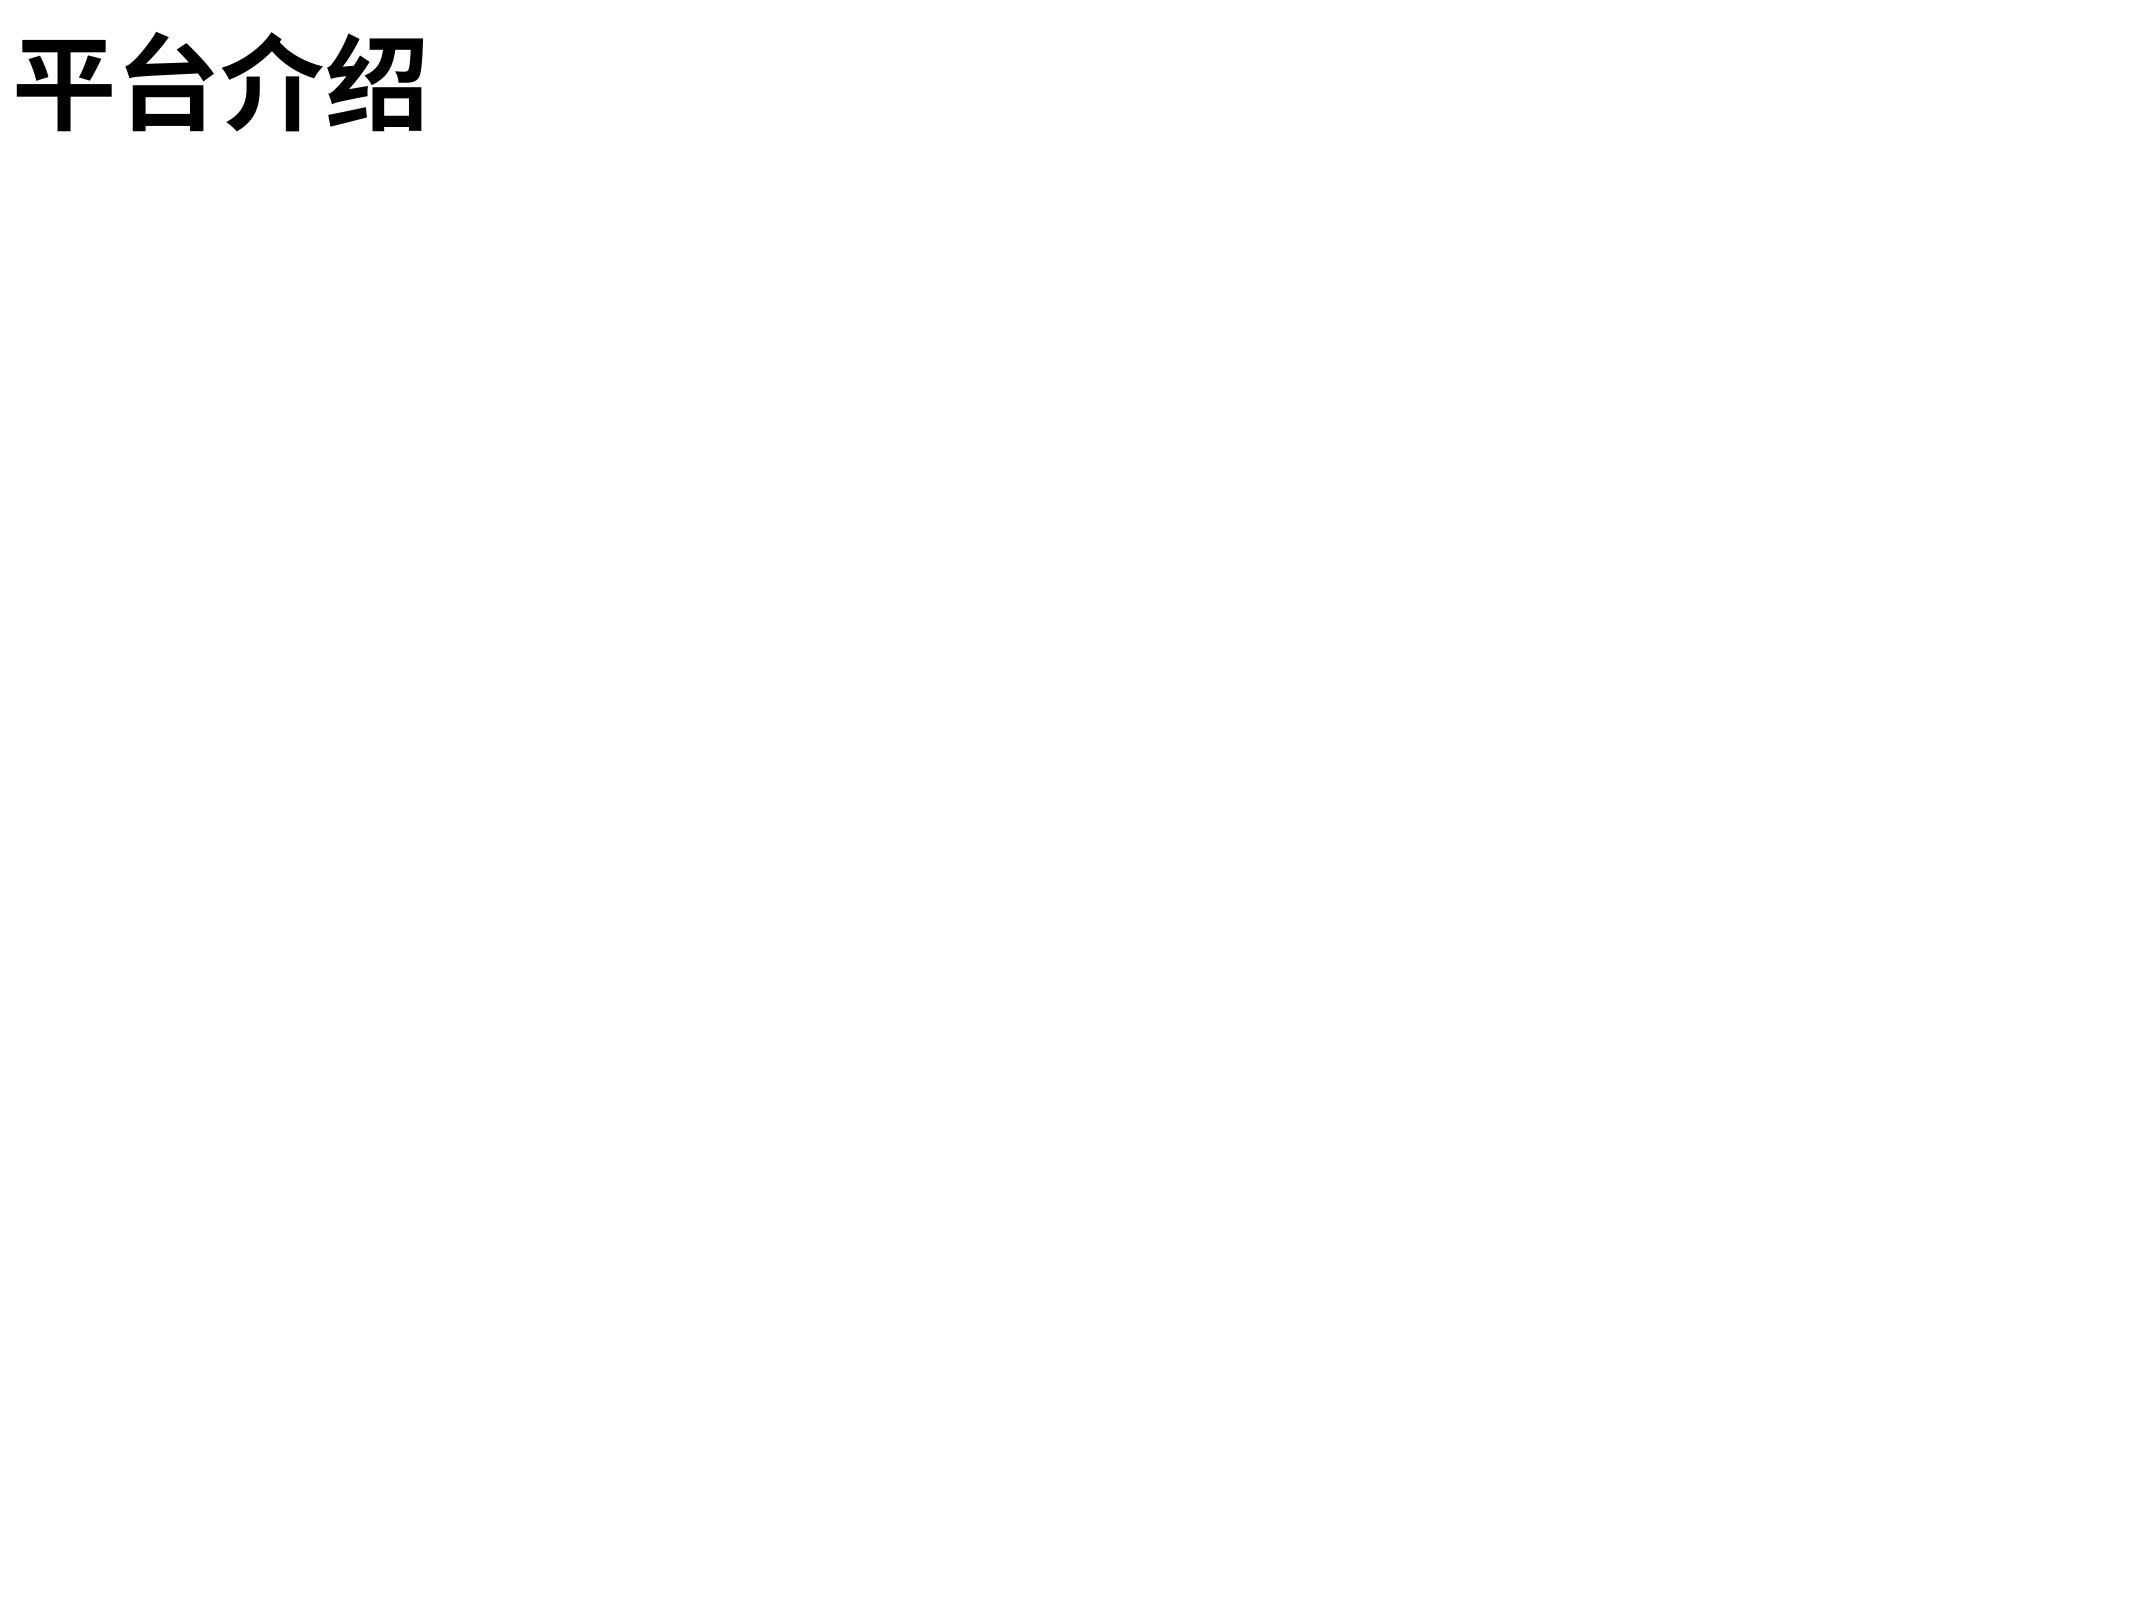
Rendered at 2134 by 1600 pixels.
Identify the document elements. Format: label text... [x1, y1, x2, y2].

text_box 平台介绍 [4, 9, 438, 152]
